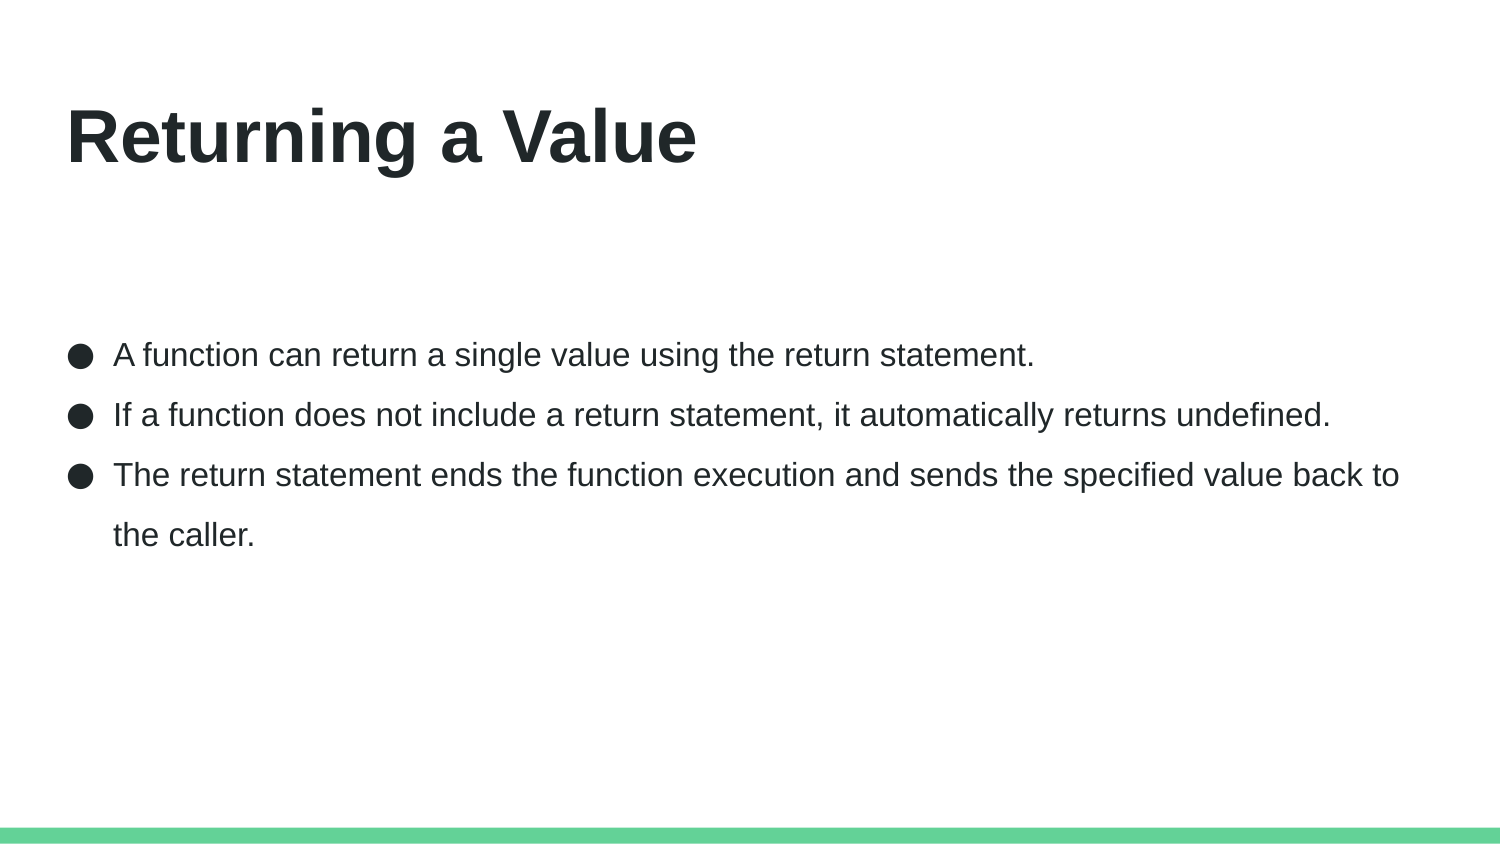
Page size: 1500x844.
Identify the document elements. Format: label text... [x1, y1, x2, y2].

list A function can return a single value using the return statement. If a function does not include a return statement, it automatically returns undefined. The return statement ends the function execution and sends the specified value back to the caller. [51, 188, 1449, 678]
title Returning a Value [51, 72, 1449, 167]
